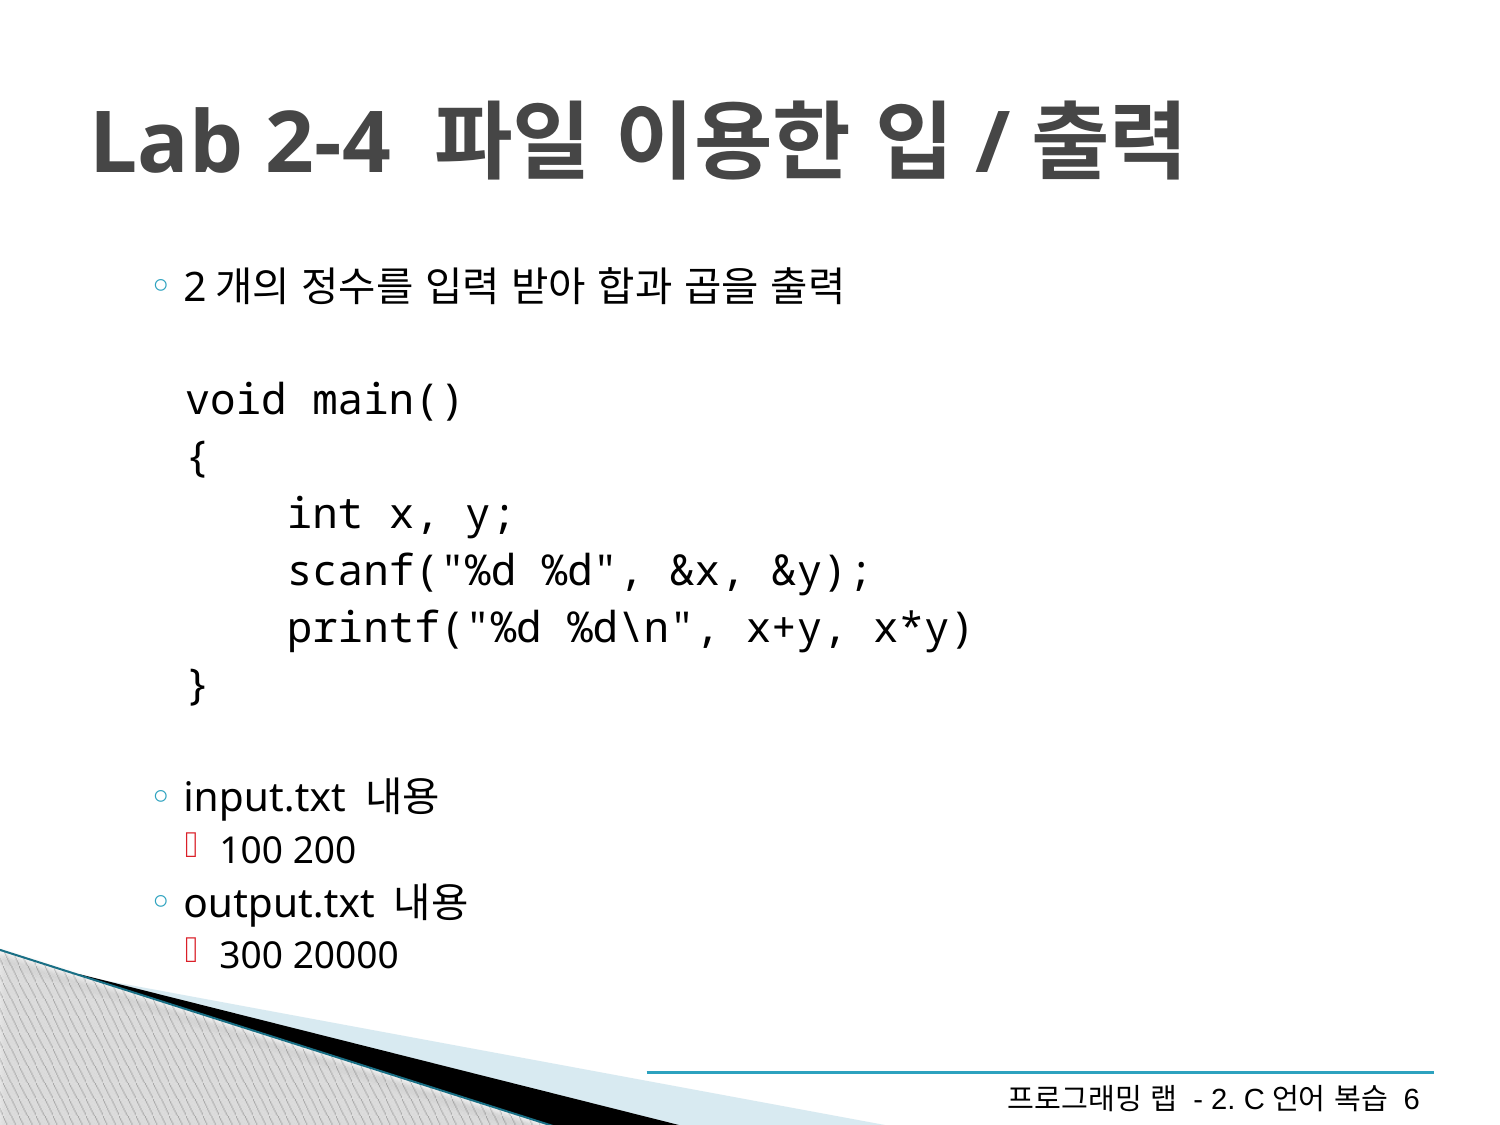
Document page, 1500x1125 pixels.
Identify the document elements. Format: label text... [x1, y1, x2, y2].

title Lab 2-4 파일 이용한 입/출력 [75, 45, 1425, 233]
list 2개의 정수를 입력 받아 합과 곱을 출력 void main() { int x, y; scanf("%d %d", &x, &y); printf("%d %d\n", x+y, x*y) } input.txt 내용 100 200 output.txt 내용 300 20000 [75, 243, 1425, 986]
